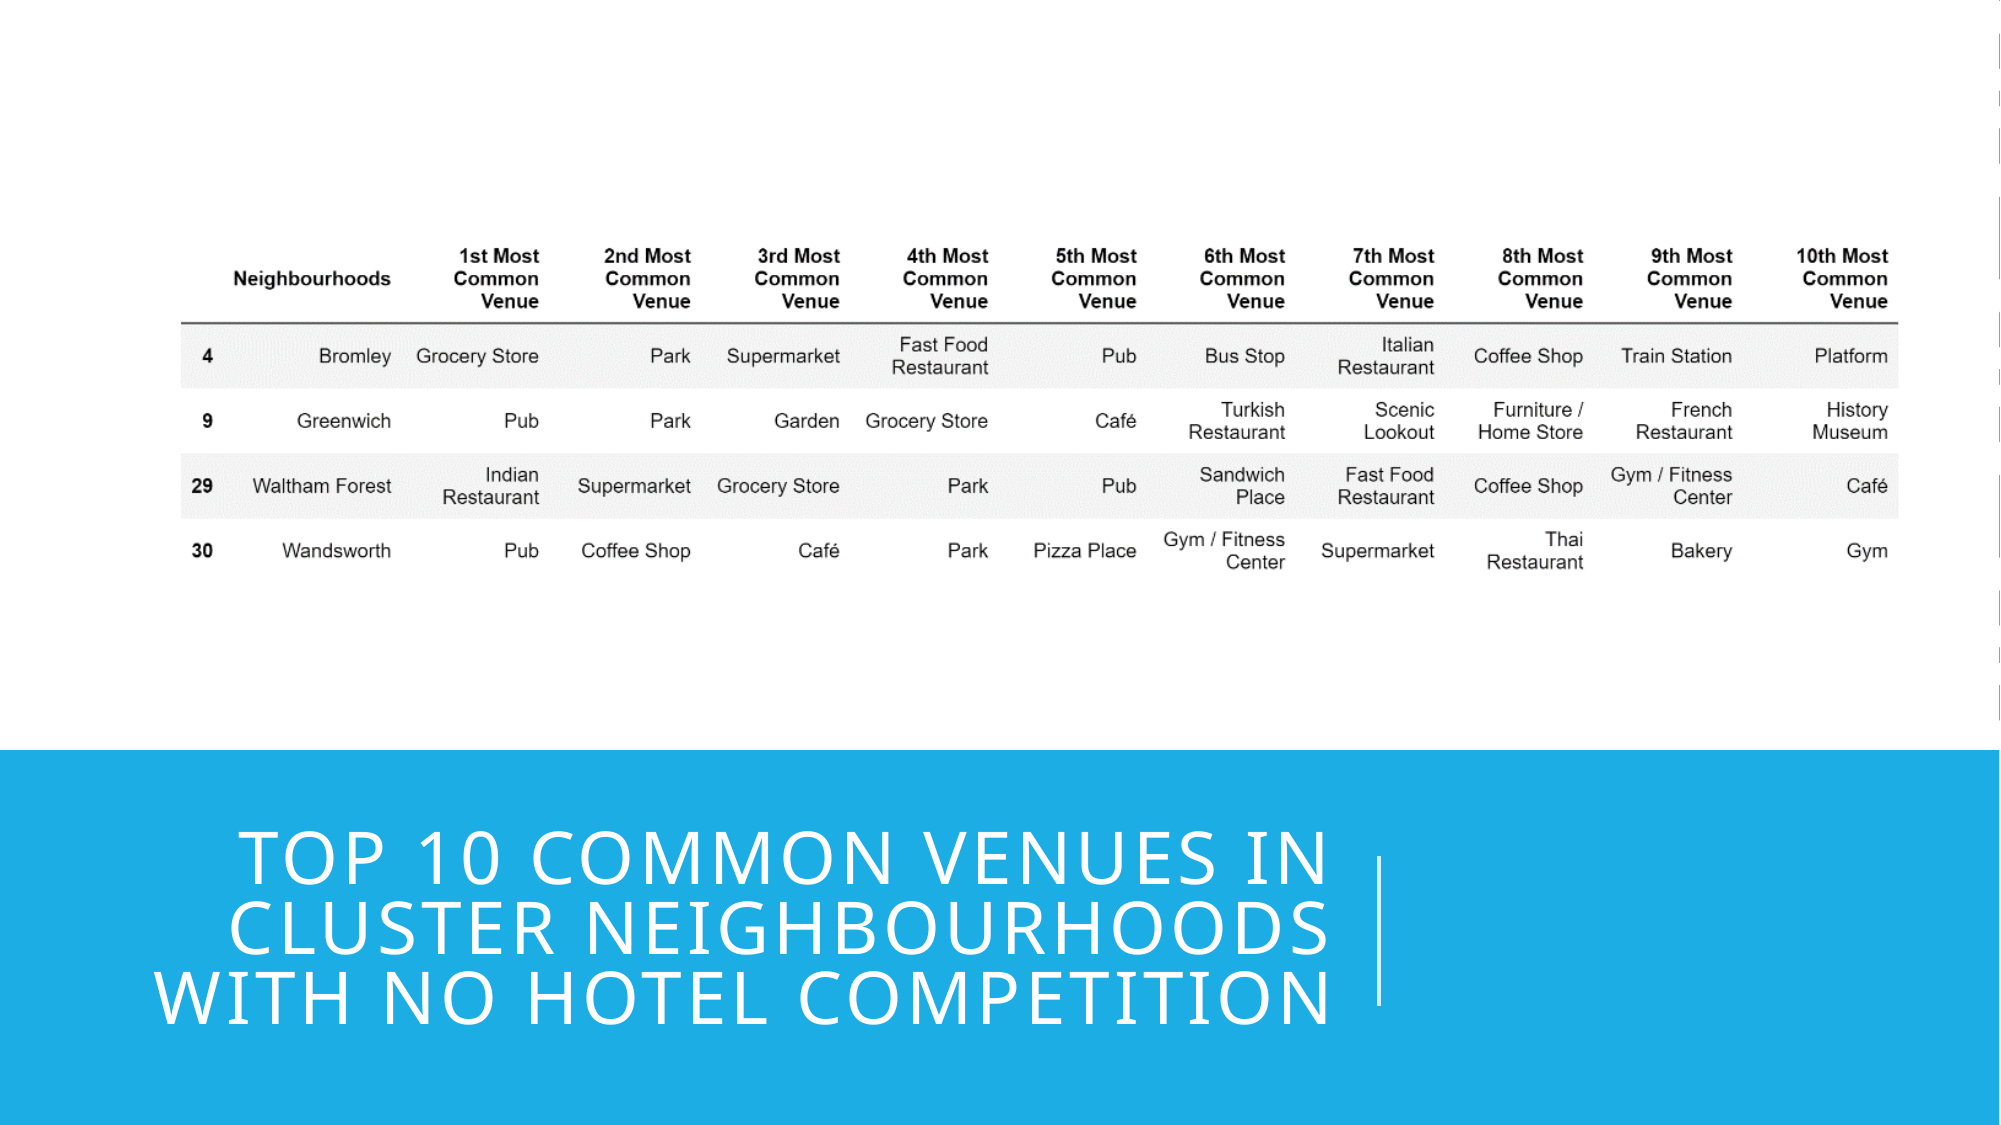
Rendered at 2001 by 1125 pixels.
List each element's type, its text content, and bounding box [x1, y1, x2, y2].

title TOP 10 COMMON VENUES IN CLUSTER NEIGHBOURHOODS WITH NO HOTEL COMPETITION [75, 813, 1350, 1054]
text_box [0, 0, 2000, 749]
text_box [0, 749, 2000, 1125]
picture [137, 242, 1929, 589]
